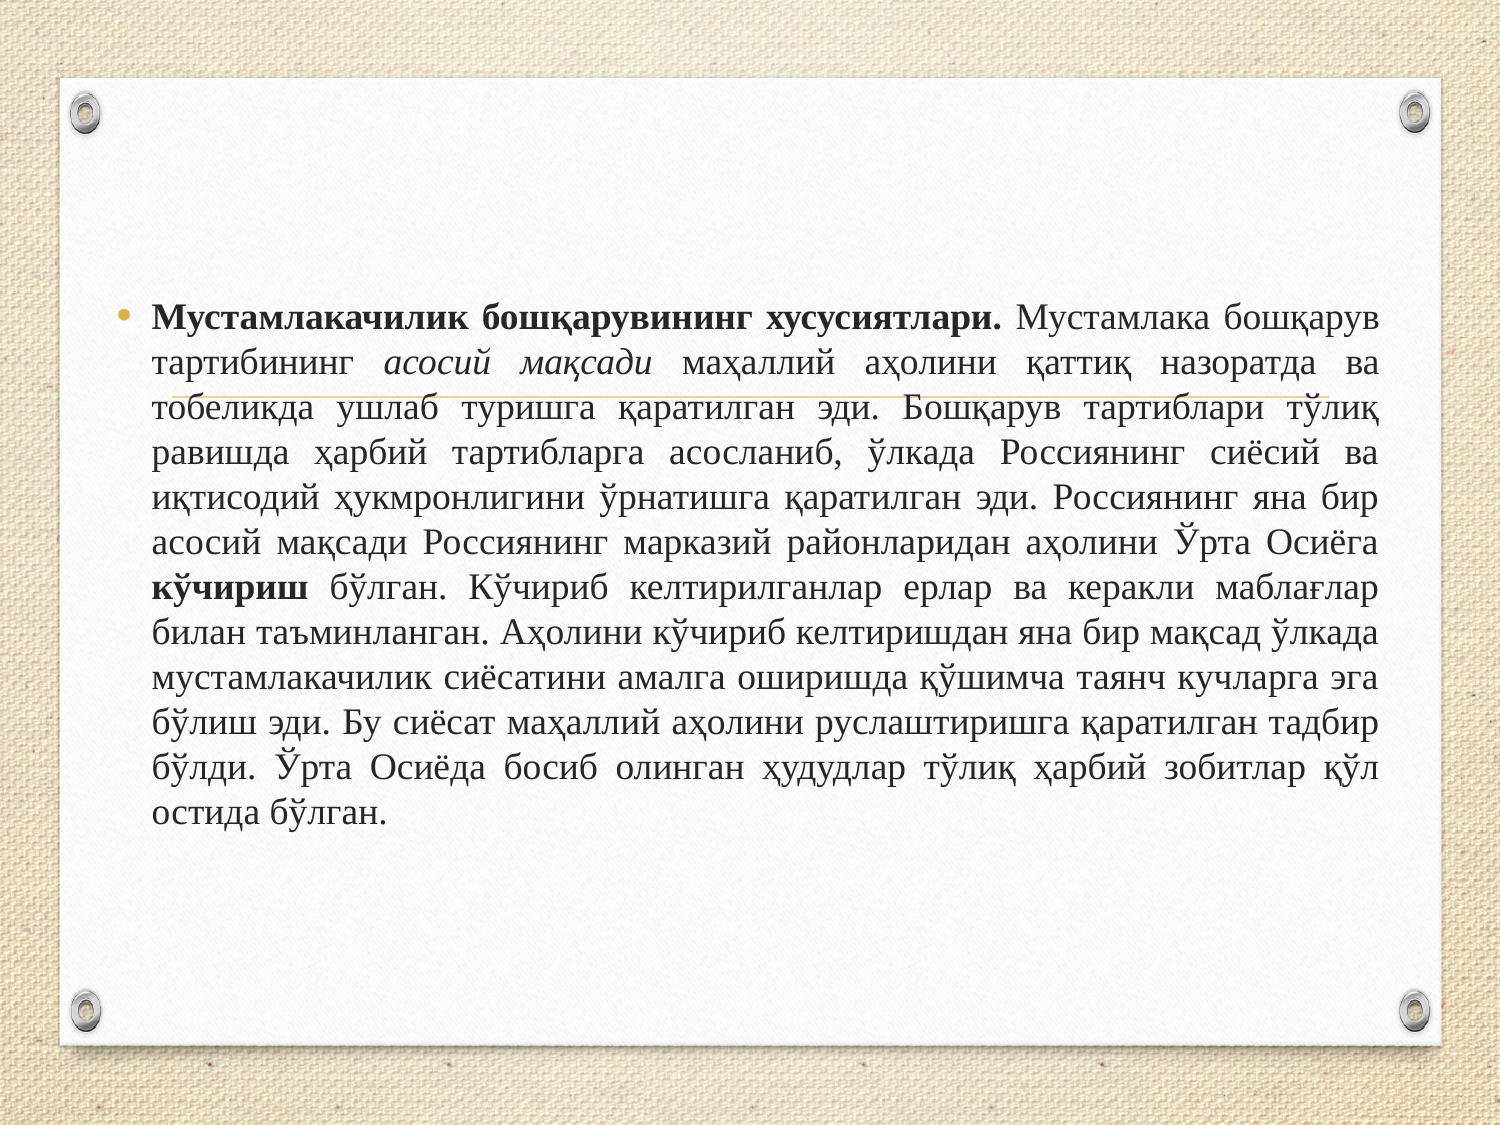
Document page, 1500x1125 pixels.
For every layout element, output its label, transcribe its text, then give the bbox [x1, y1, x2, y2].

picture [0, 0, 1500, 1125]
list Мустамлакачилик бошқарувининг хусусиятлари. Мустамлака бошқарув тартибининг асосий мақсади маҳаллий аҳолини қаттиқ назоратда ва тобеликда ушлаб туришга қаратилган эди. Бошқарув тартиблари тўлиқ равишда ҳарбий тартибларга асосланиб, ўлкада Россиянинг сиёсий ва иқтисодий ҳукмронлигини ўрнатишга қаратилган эди. Россиянинг яна бир асосий мақсади Россиянинг марказий районларидан аҳолини Ўрта Осиёга кўчириш бўлган. Кўчириб келтирилганлар ерлар ва керакли маблағлар билан таъминланган. Аҳолини кўчириб келтиришдан яна бир мақсад ўлкада мустамлакачилик сиёсатини амалга оширишда қўшимча таянч кучларга эга бўлиш эди. Бу сиёсат маҳаллий аҳолини руслаштиришга қаратилган тадбир бўлди. Ўрта Осиёда босиб олинган ҳудудлар тўлиқ ҳарбий зобитлар қўл остида бўлган. [101, 284, 1396, 1019]
